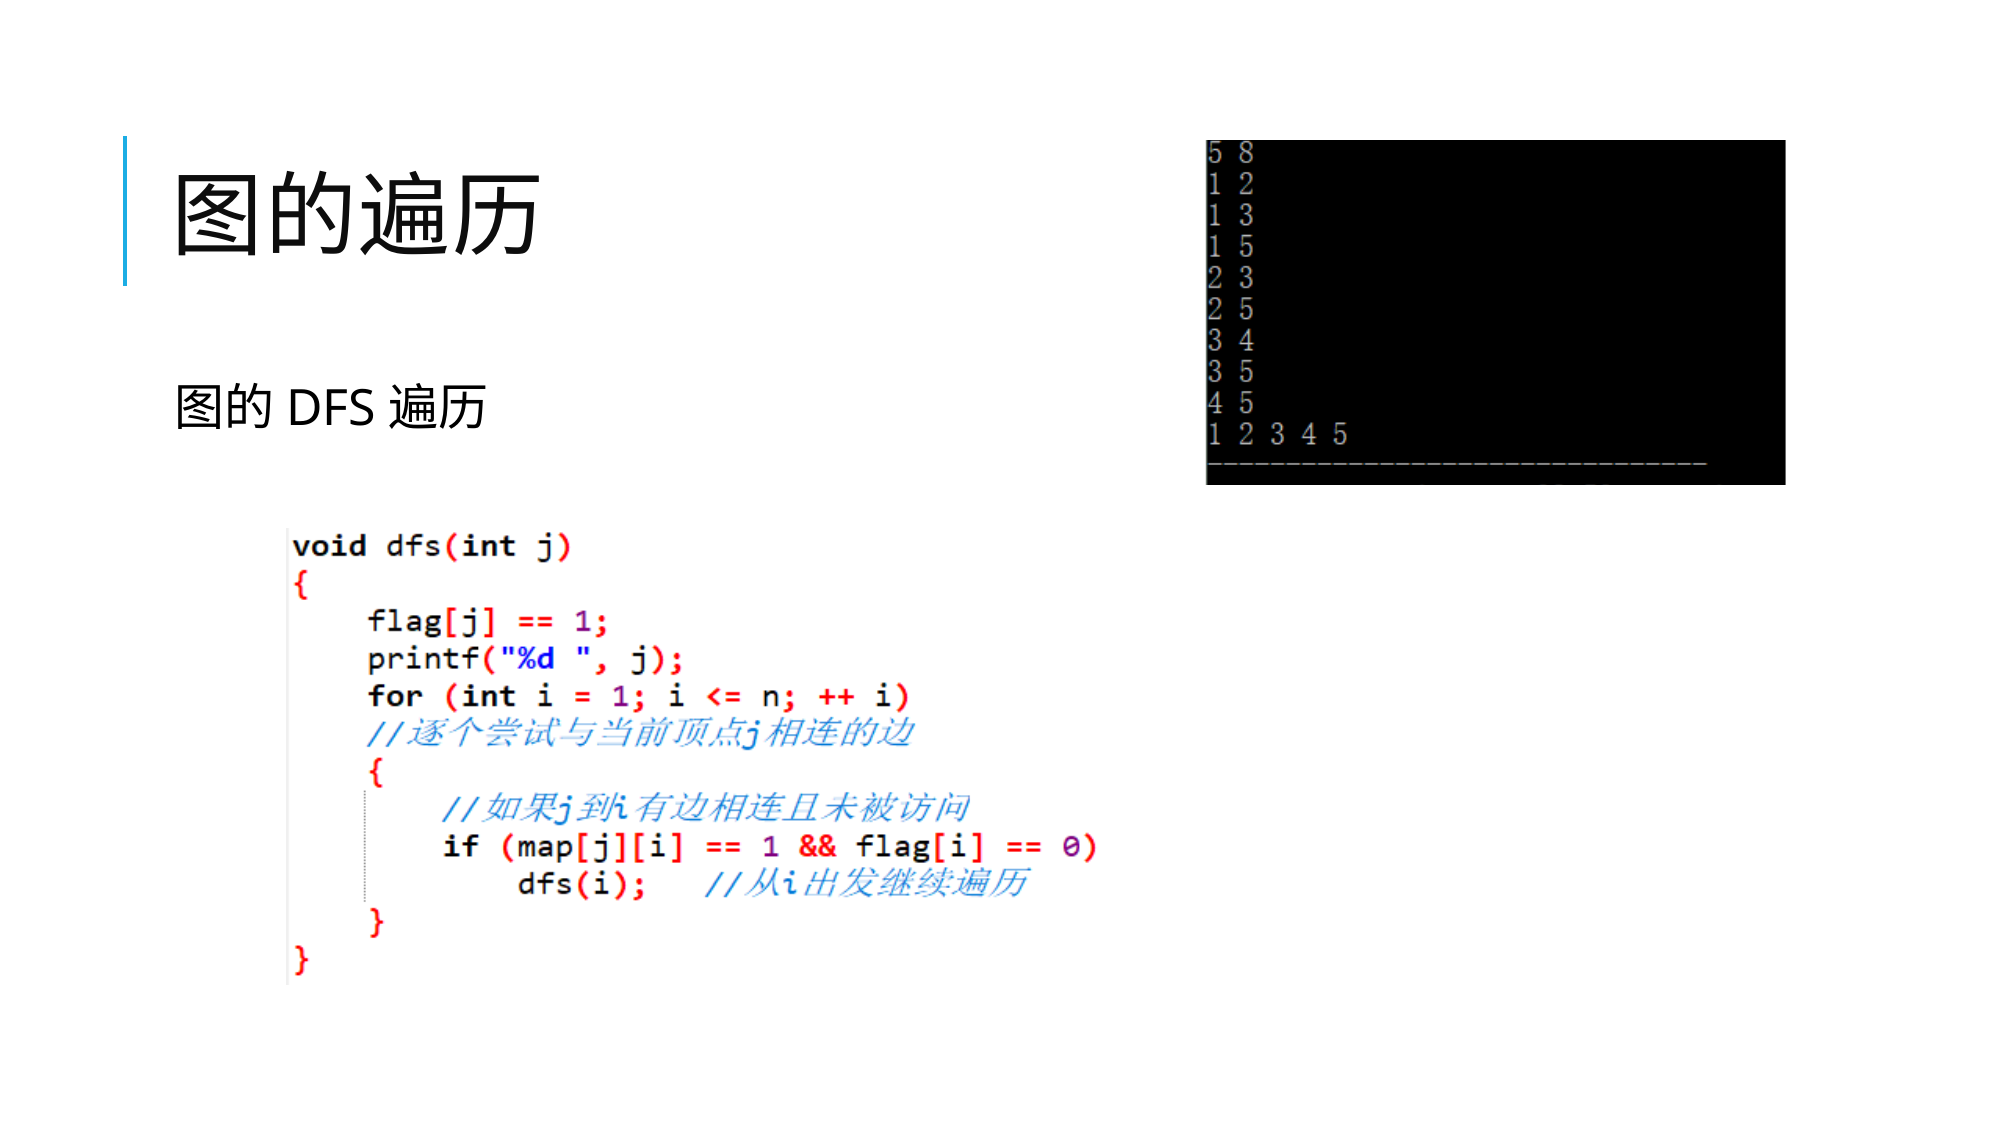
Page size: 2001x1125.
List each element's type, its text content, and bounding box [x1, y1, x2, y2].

text_box 图的DFS遍历 [159, 367, 503, 443]
title 图的遍历 [156, 113, 1882, 331]
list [286, 528, 1125, 985]
picture [1205, 140, 1787, 486]
